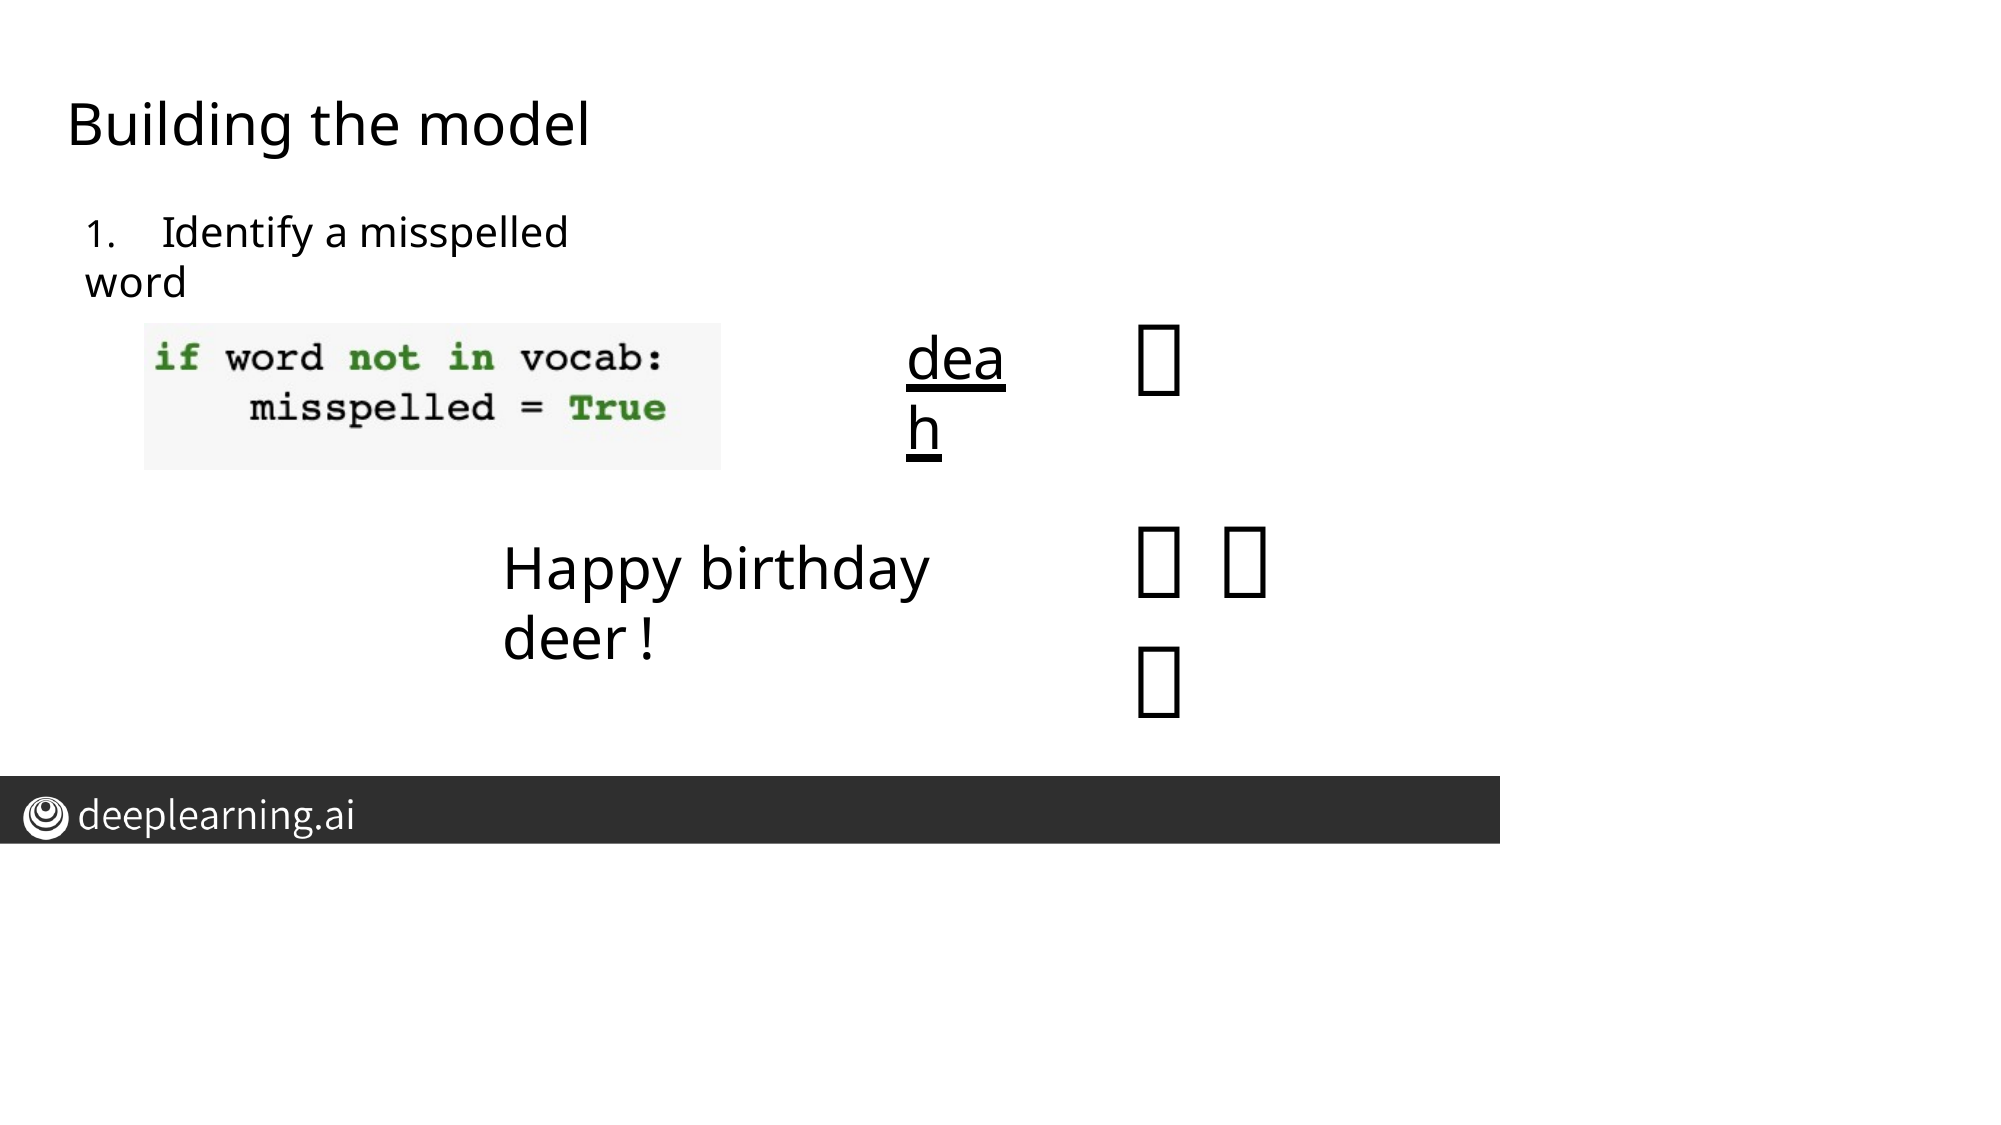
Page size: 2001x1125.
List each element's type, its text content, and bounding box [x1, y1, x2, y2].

title ❌ [731, 294, 1269, 485]
text_box Happy birthday deer ! [500, 529, 1062, 672]
picture [0, 761, 379, 844]
text_box Building the model 1. Identify a misspelled word [64, 85, 623, 306]
picture [144, 323, 721, 470]
text_box 🦌 ✅ 🎂 [1127, 496, 1432, 739]
